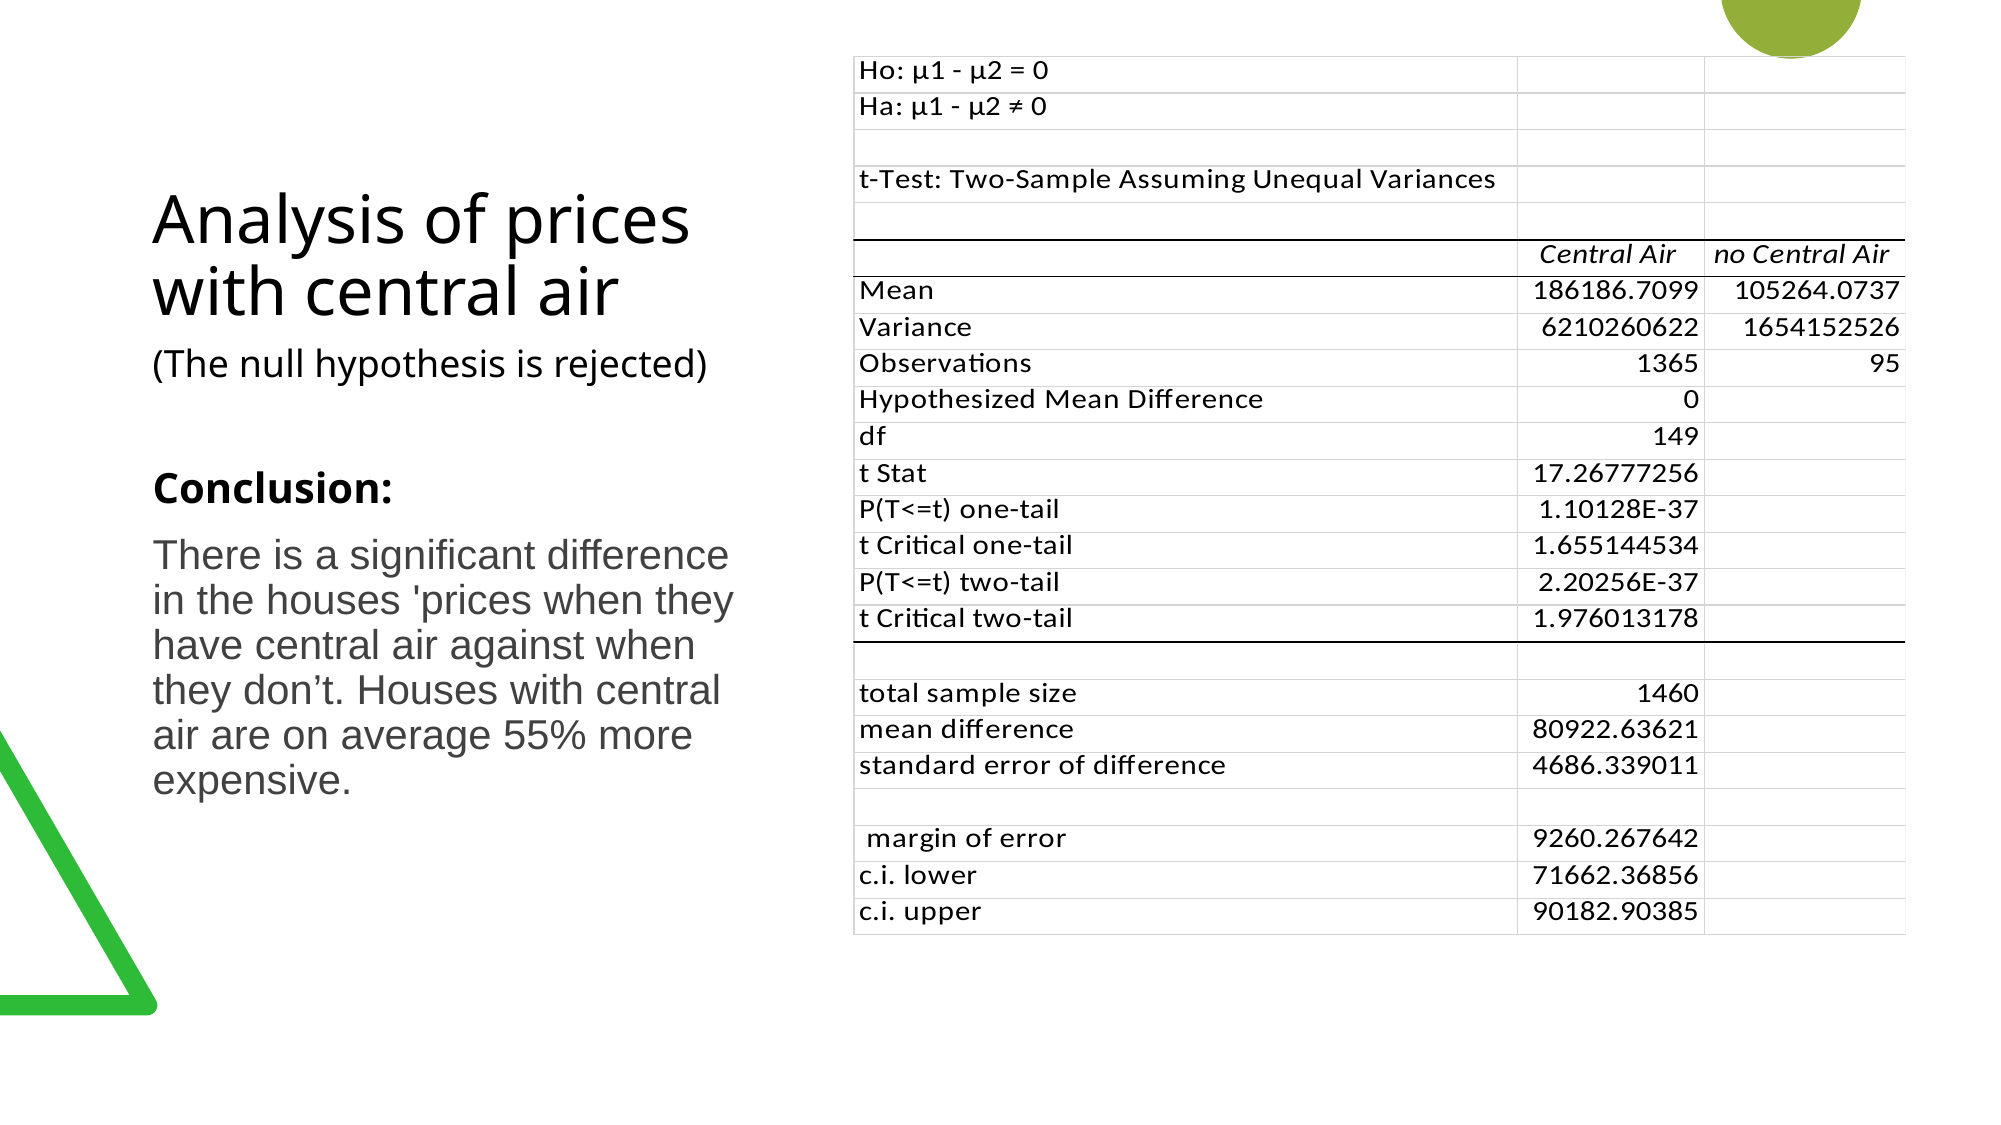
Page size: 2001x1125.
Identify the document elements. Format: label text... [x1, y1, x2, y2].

list (The null hypothesis is rejected) Conclusion: There is a significant difference in the houses 'prices when they have central air against when they don’t. Houses with central air are on average 55% more expensive. [137, 337, 783, 963]
picture [853, 56, 1907, 936]
title Analysis of prices with central air [137, 75, 783, 337]
